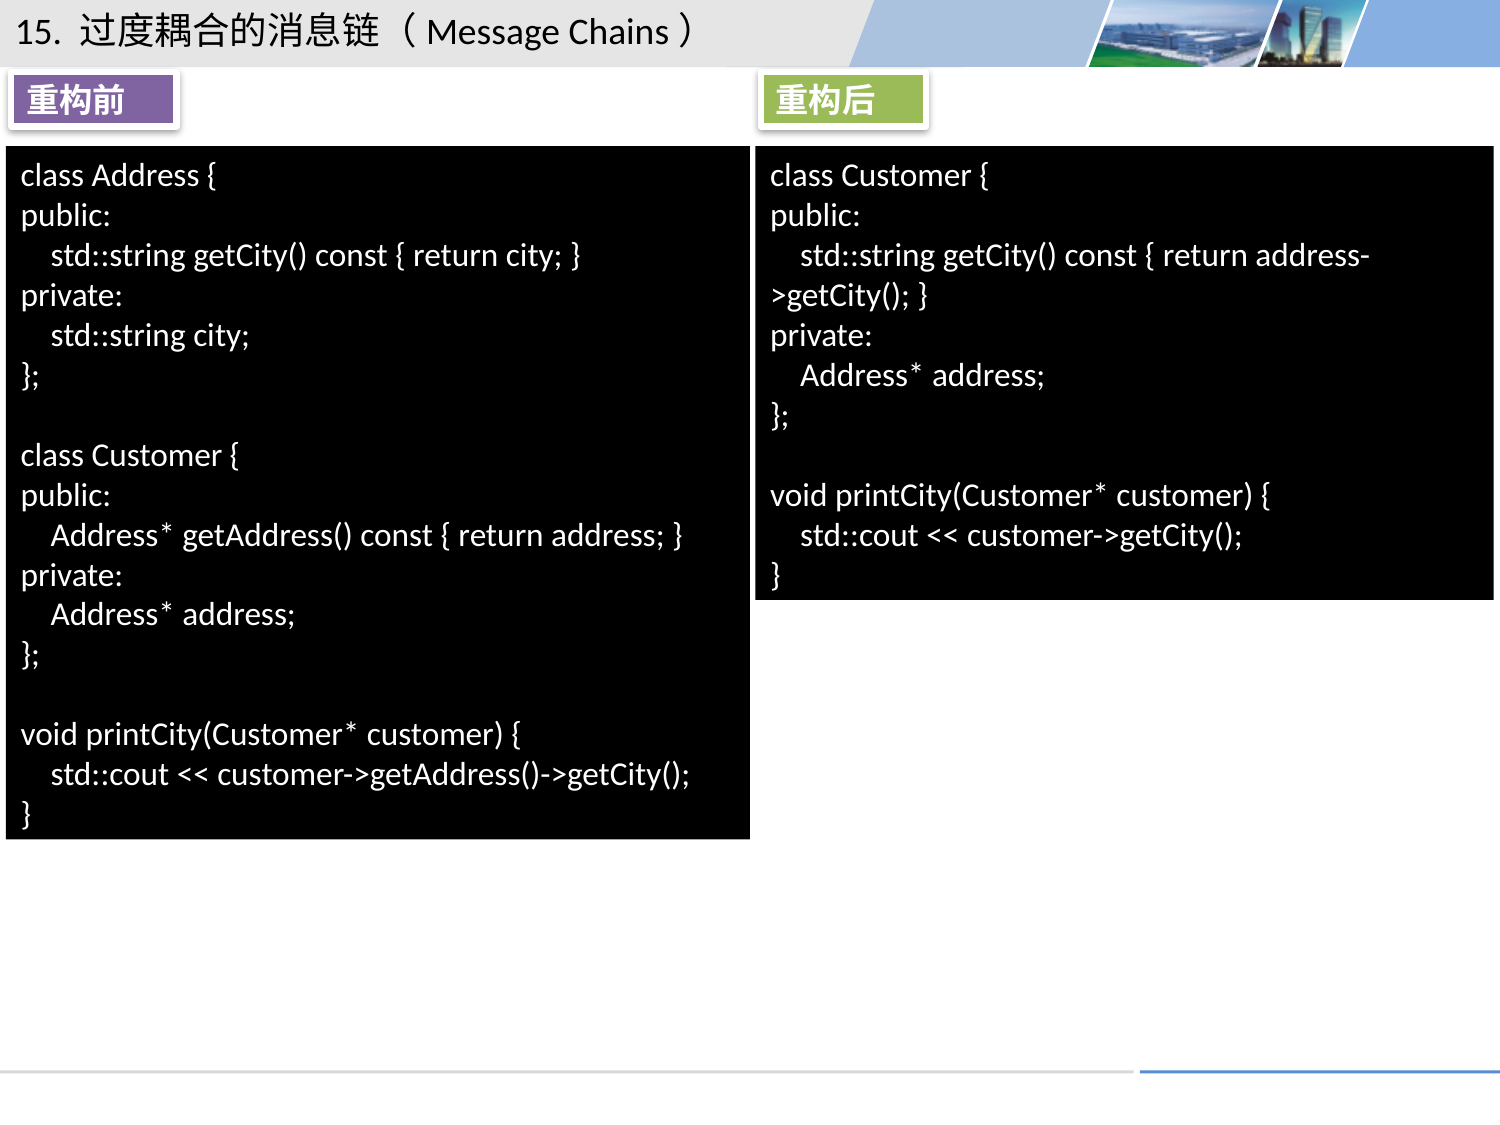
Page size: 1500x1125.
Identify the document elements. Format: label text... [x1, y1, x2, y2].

text_box 重构后 [758, 69, 929, 130]
text_box class Address { public: std::string getCity() const { return city; } private: std::string city; }; class Customer { public: Address* getAddress() const { return address; } private: Address* address; }; void printCity(Customer* customer) { std::cout << customer->getAddress()->getCity(); } [5, 146, 750, 840]
picture [1088, 0, 1279, 67]
picture [1257, 0, 1367, 67]
text_box 15. 过度耦合的消息链（Message Chains） [0, 0, 845, 60]
text_box 重构前 [8, 69, 180, 130]
text_box class Customer { public: std::string getCity() const { return address->getCity(); } private: Address* address; }; void printCity(Customer* customer) { std::cout << customer->getCity(); } [755, 146, 1494, 600]
